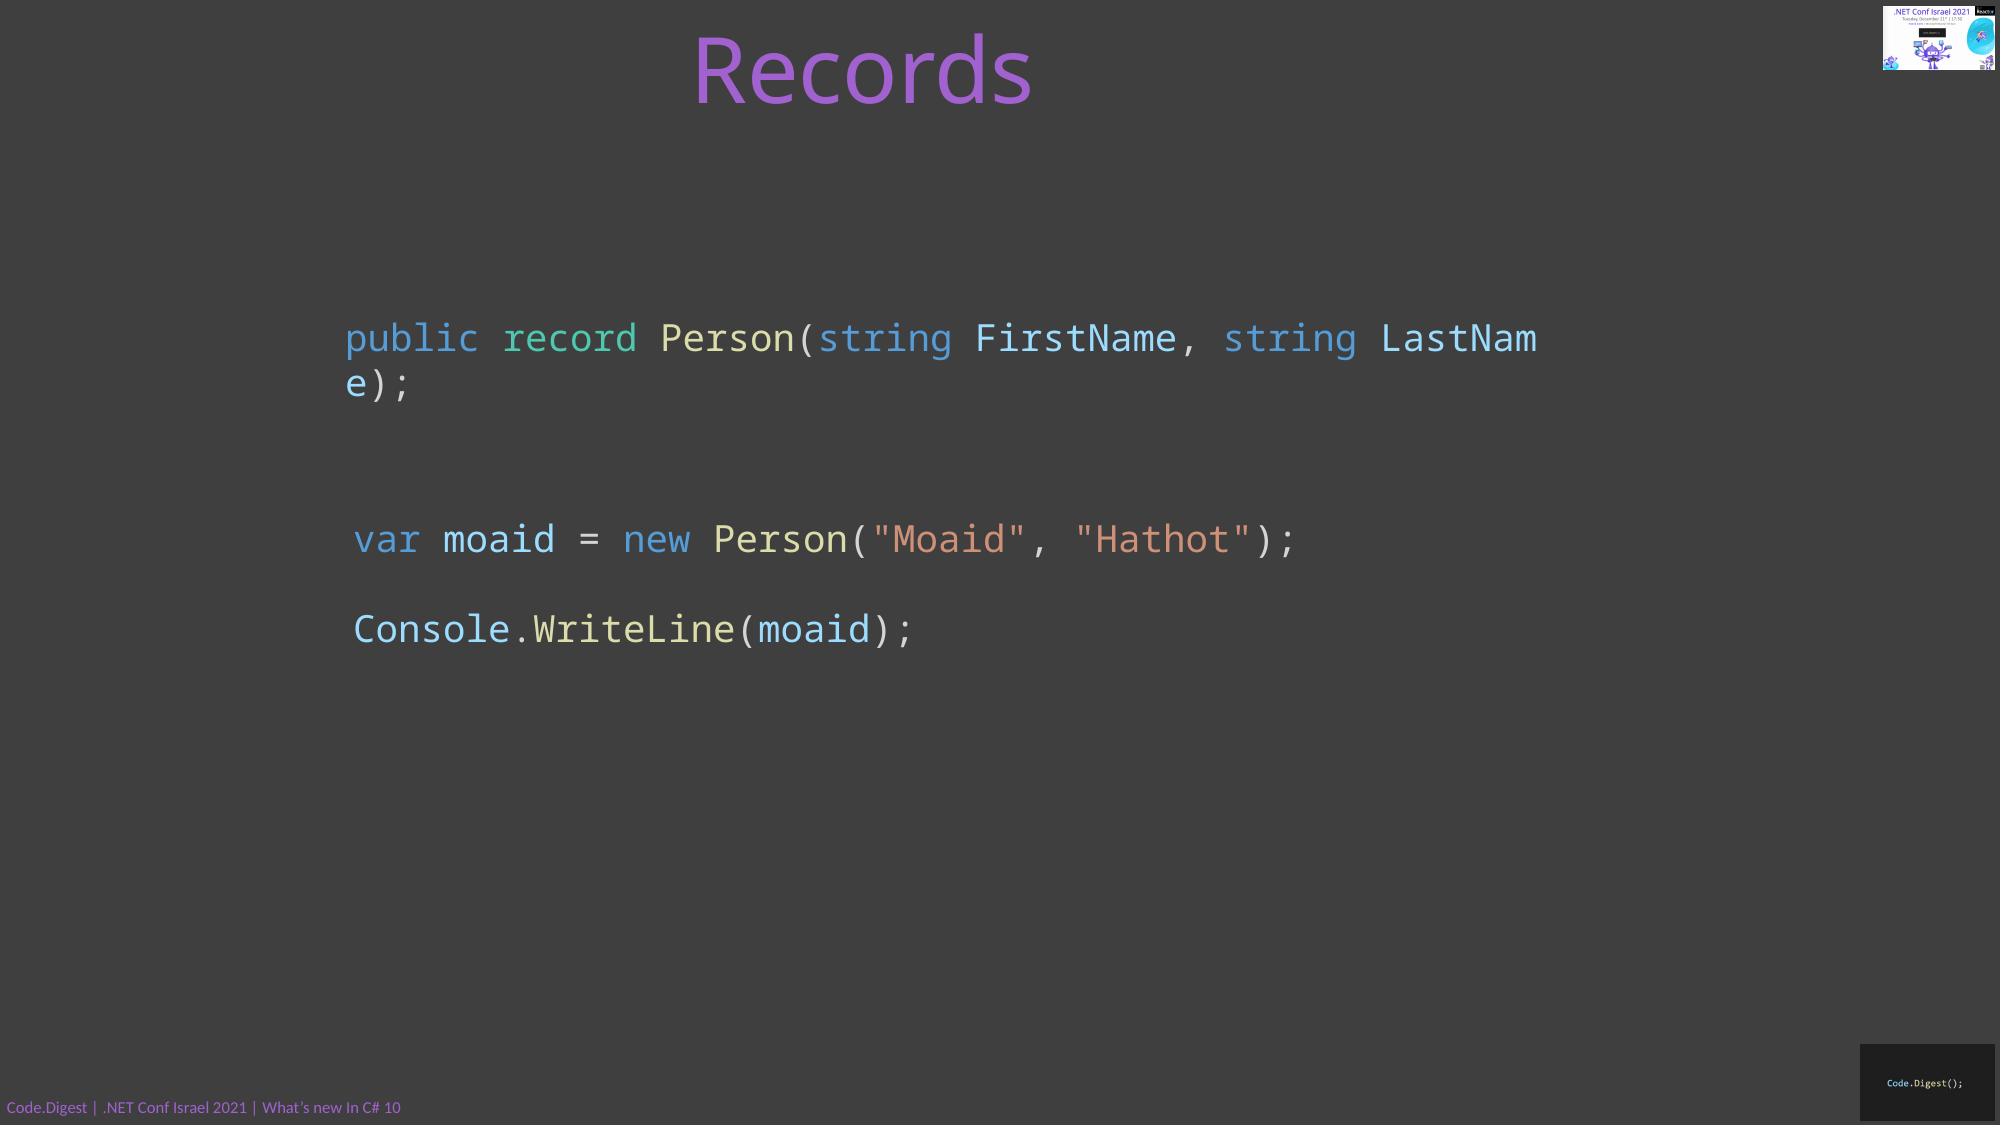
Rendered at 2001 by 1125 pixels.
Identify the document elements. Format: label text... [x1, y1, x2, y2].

text_box public record Person(string FirstName, string LastName); [330, 306, 1556, 411]
text_box var moaid = new Person("Moaid", "Hathot"); Console.WriteLine(moaid); [338, 507, 1960, 748]
text_box Code.Digest | .NET Conf Israel 2021 | What’s new In C# 10 [0, 1089, 417, 1125]
title Records [0, 0, 1725, 147]
picture [1860, 1044, 1995, 1121]
picture [1883, 6, 1995, 70]
